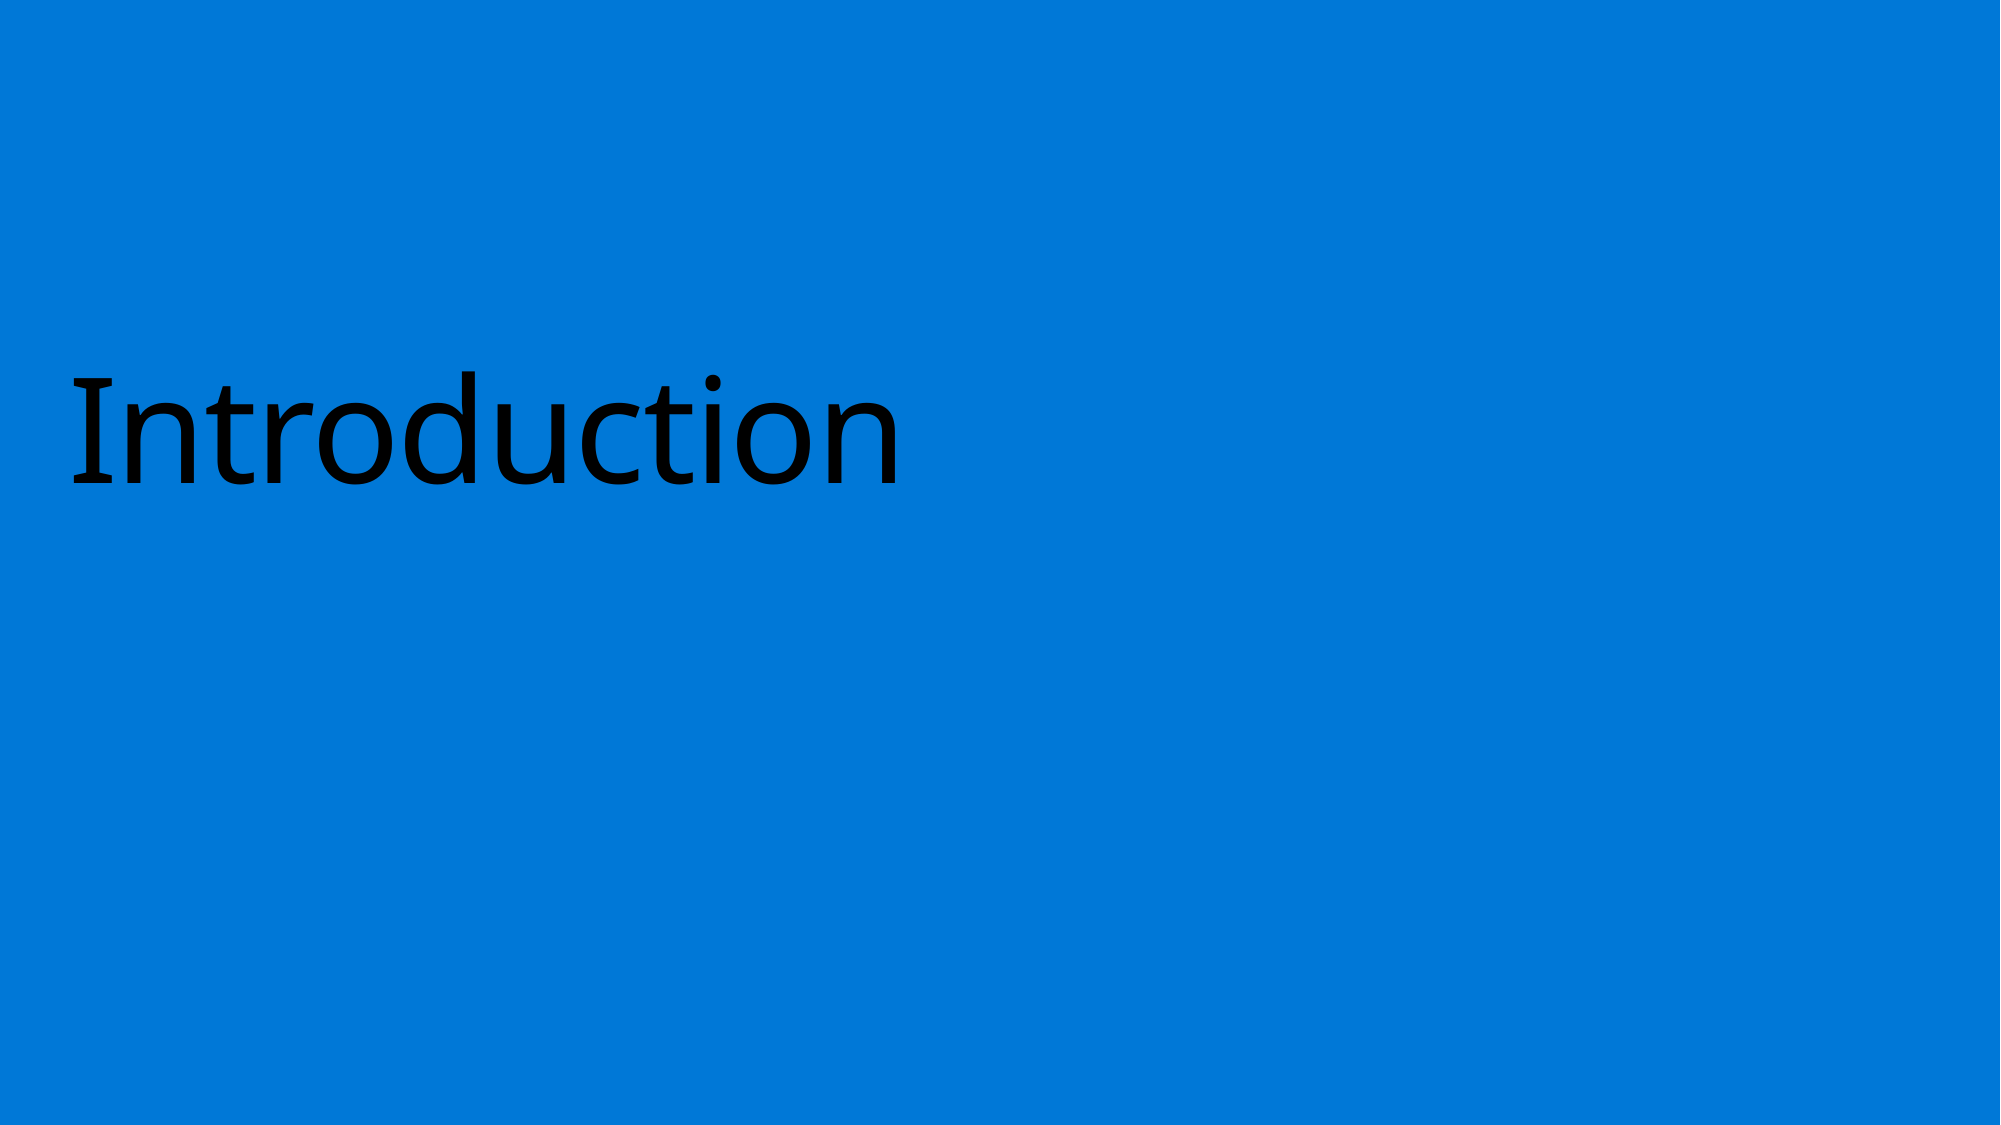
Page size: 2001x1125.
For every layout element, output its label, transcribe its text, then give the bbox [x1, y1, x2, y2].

title Introduction [44, 341, 1956, 693]
